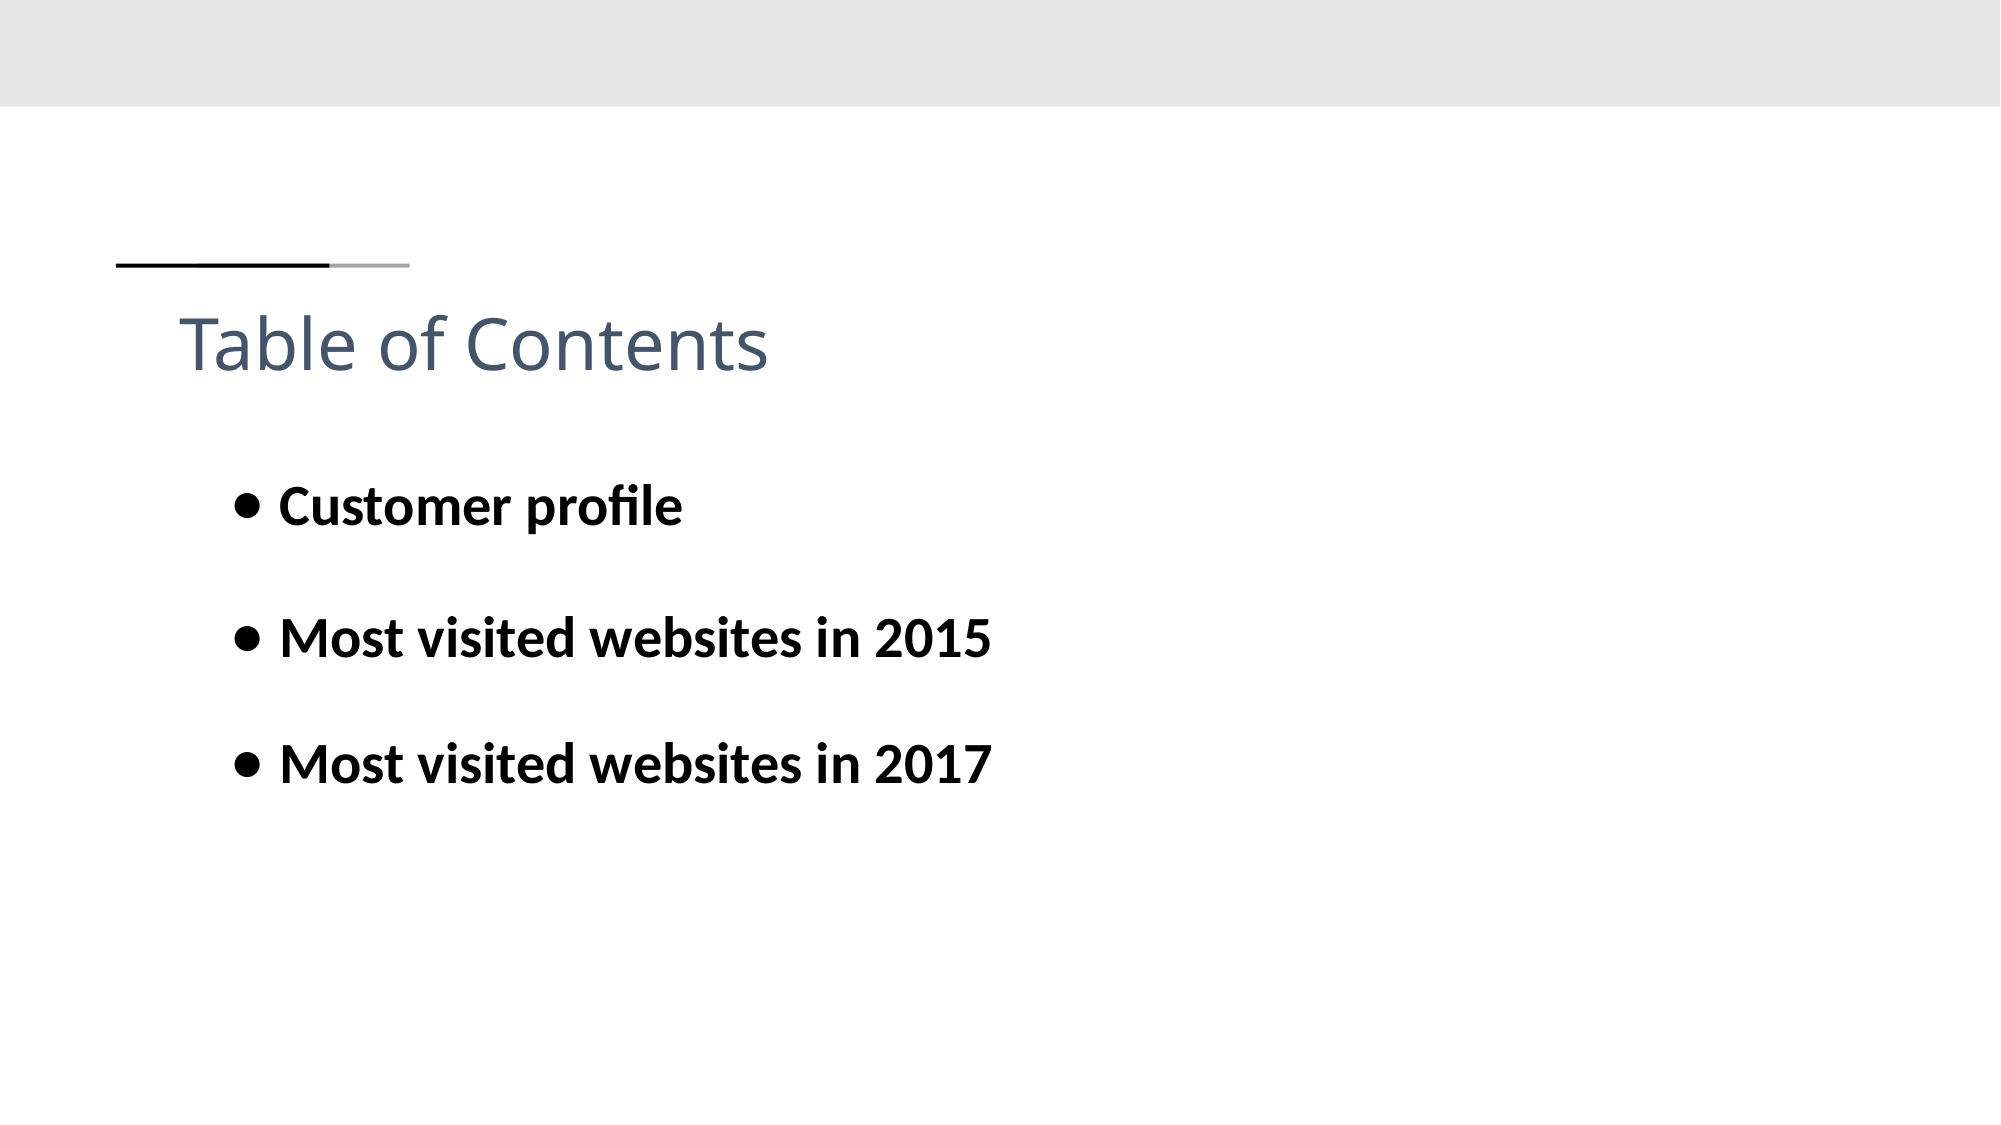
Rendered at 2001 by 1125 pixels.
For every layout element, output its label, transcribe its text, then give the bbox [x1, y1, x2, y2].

title Table of Contents [159, 288, 1842, 406]
list Customer profile Most visited websites in 2015 Most visited websites in 2017 [159, 454, 1842, 950]
